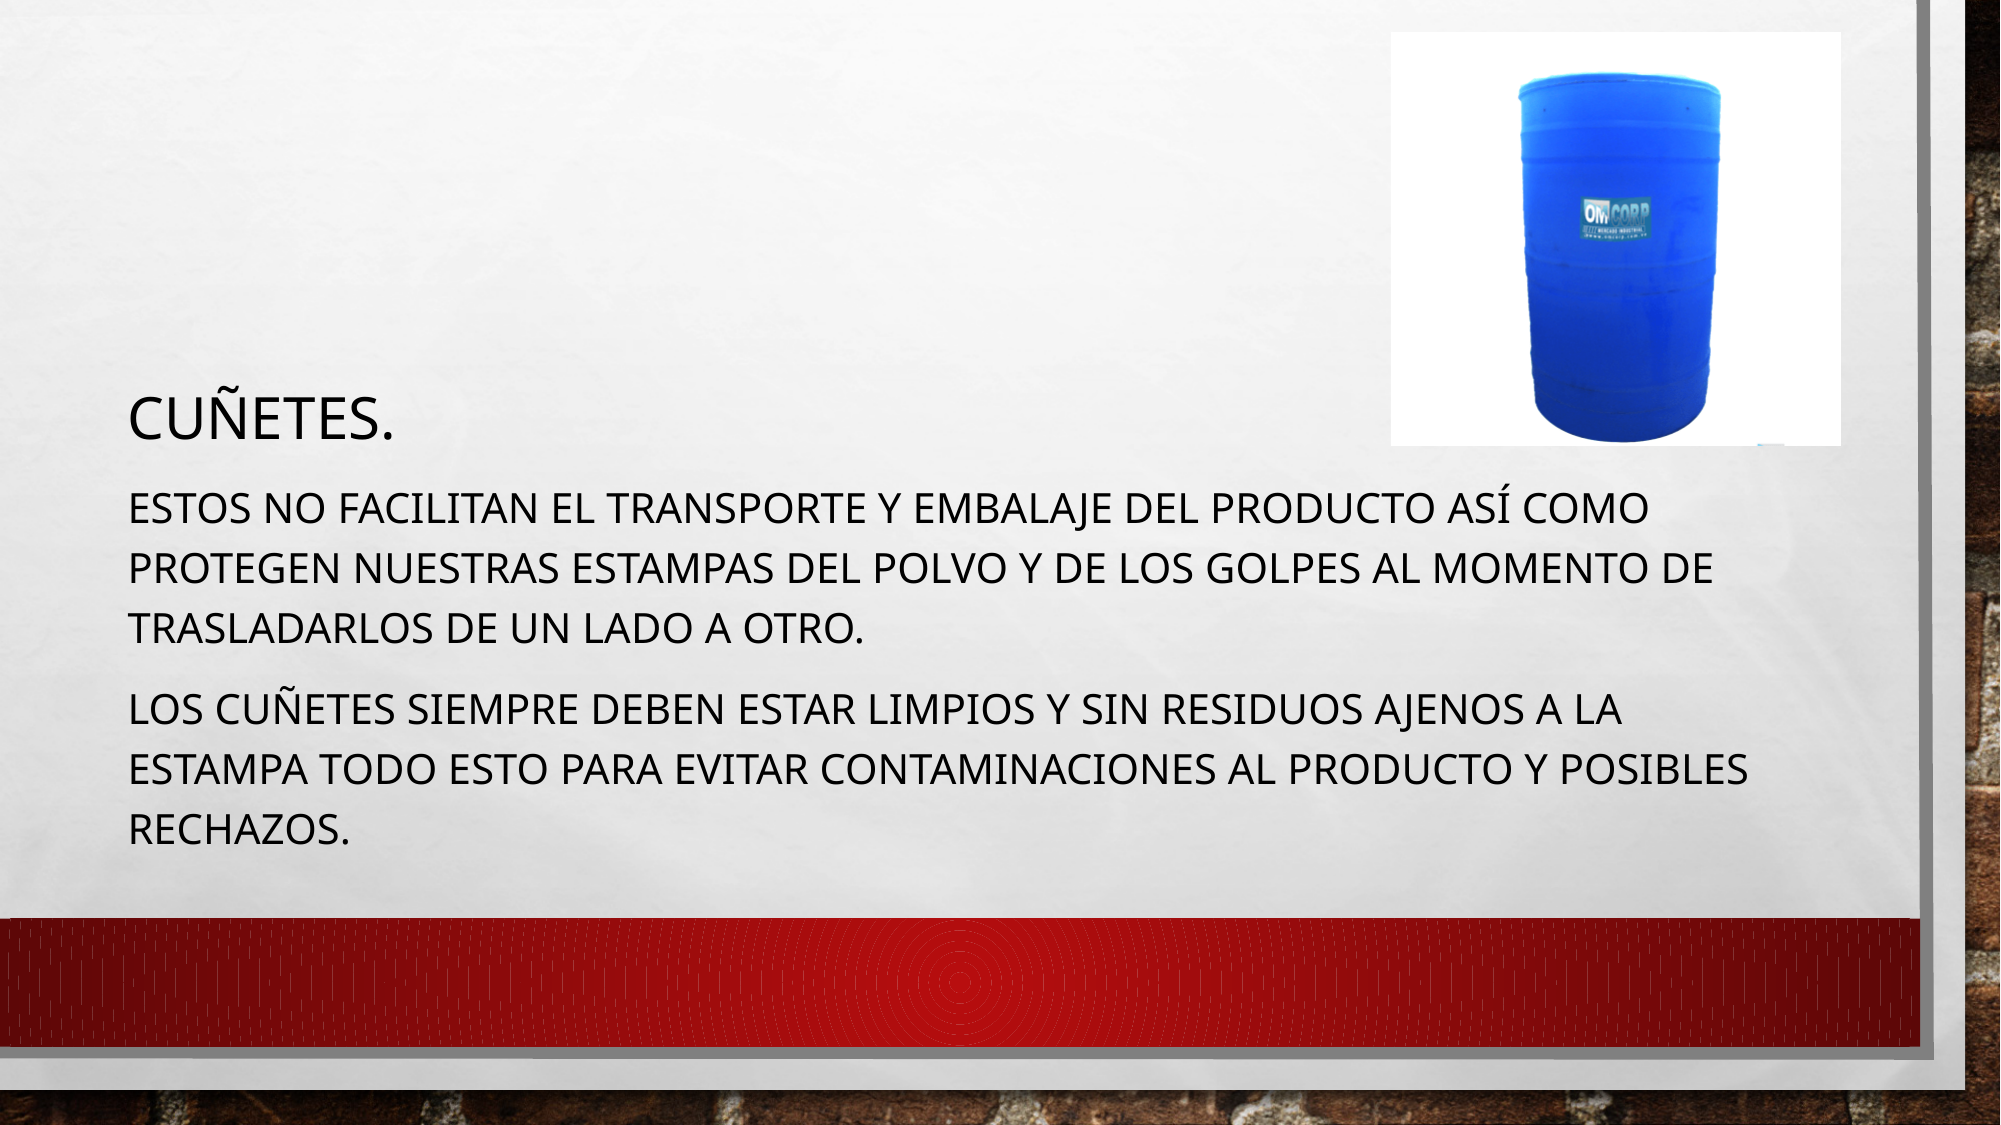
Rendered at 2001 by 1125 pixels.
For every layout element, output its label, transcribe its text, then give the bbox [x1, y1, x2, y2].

picture [0, 0, 2000, 1125]
picture [1390, 31, 1842, 447]
list Cuñetes. Estos no facilitan el transporte y embalaje del producto así como protegen nuestras estampas del polvo y de los golpes al momento de trasladarlos de un lado a otro. Los cuñetes siempre deben estar limpios y sin residuos ajenos a la estampa todo esto para evitar contaminaciones al producto y posibles rechazos. [112, 338, 1818, 882]
